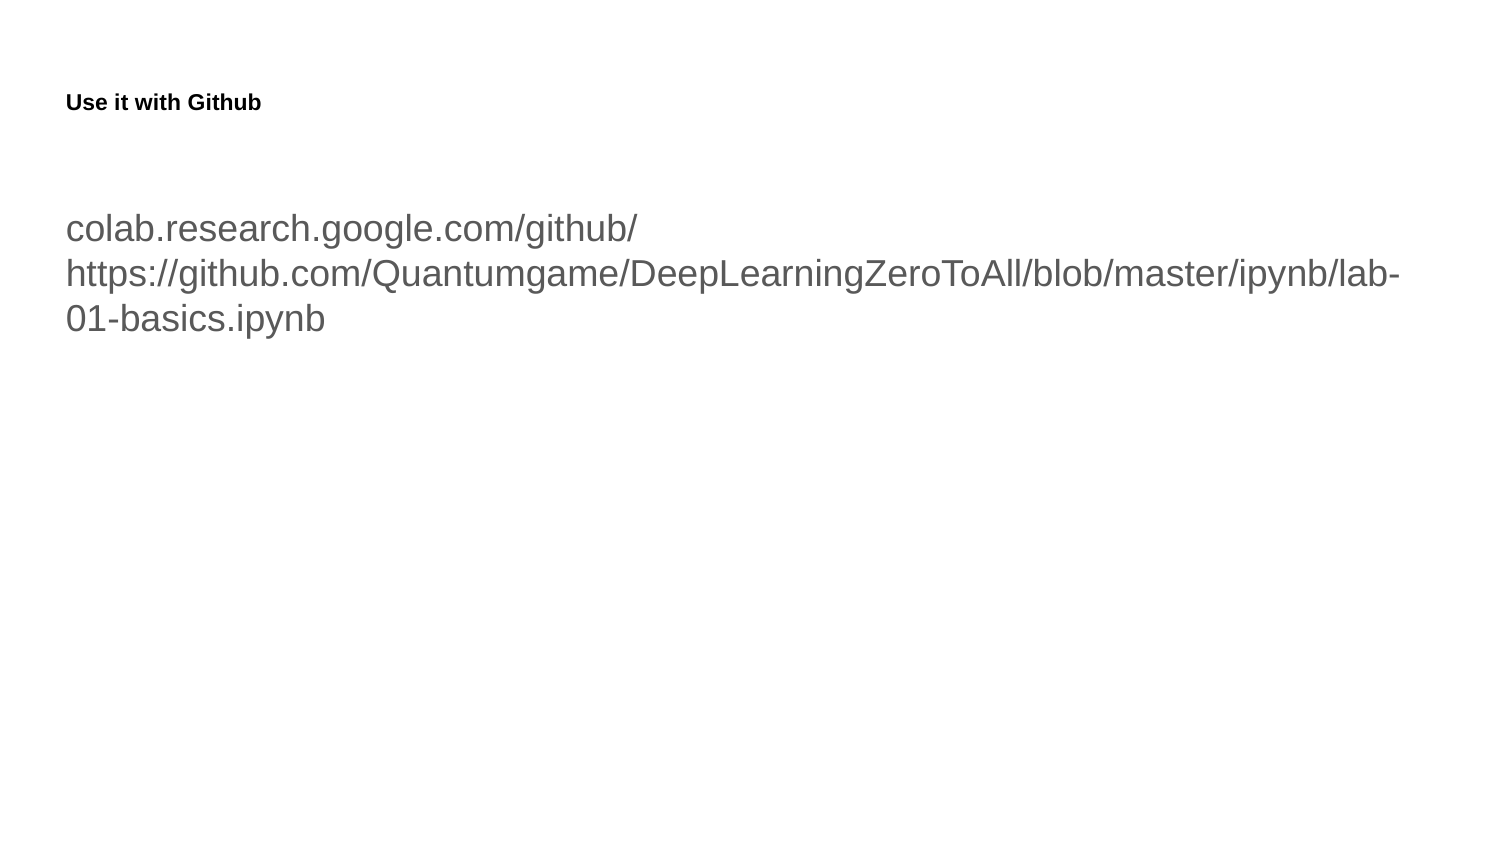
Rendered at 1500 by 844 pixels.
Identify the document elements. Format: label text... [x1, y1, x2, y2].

text_box Use it with Github [51, 72, 1449, 167]
text_box colab.research.google.com/github/ https://github.com/Quantumgame/DeepLearningZeroToAll/blob/master/ipynb/lab-01-basics.ipynb [51, 189, 1449, 750]
